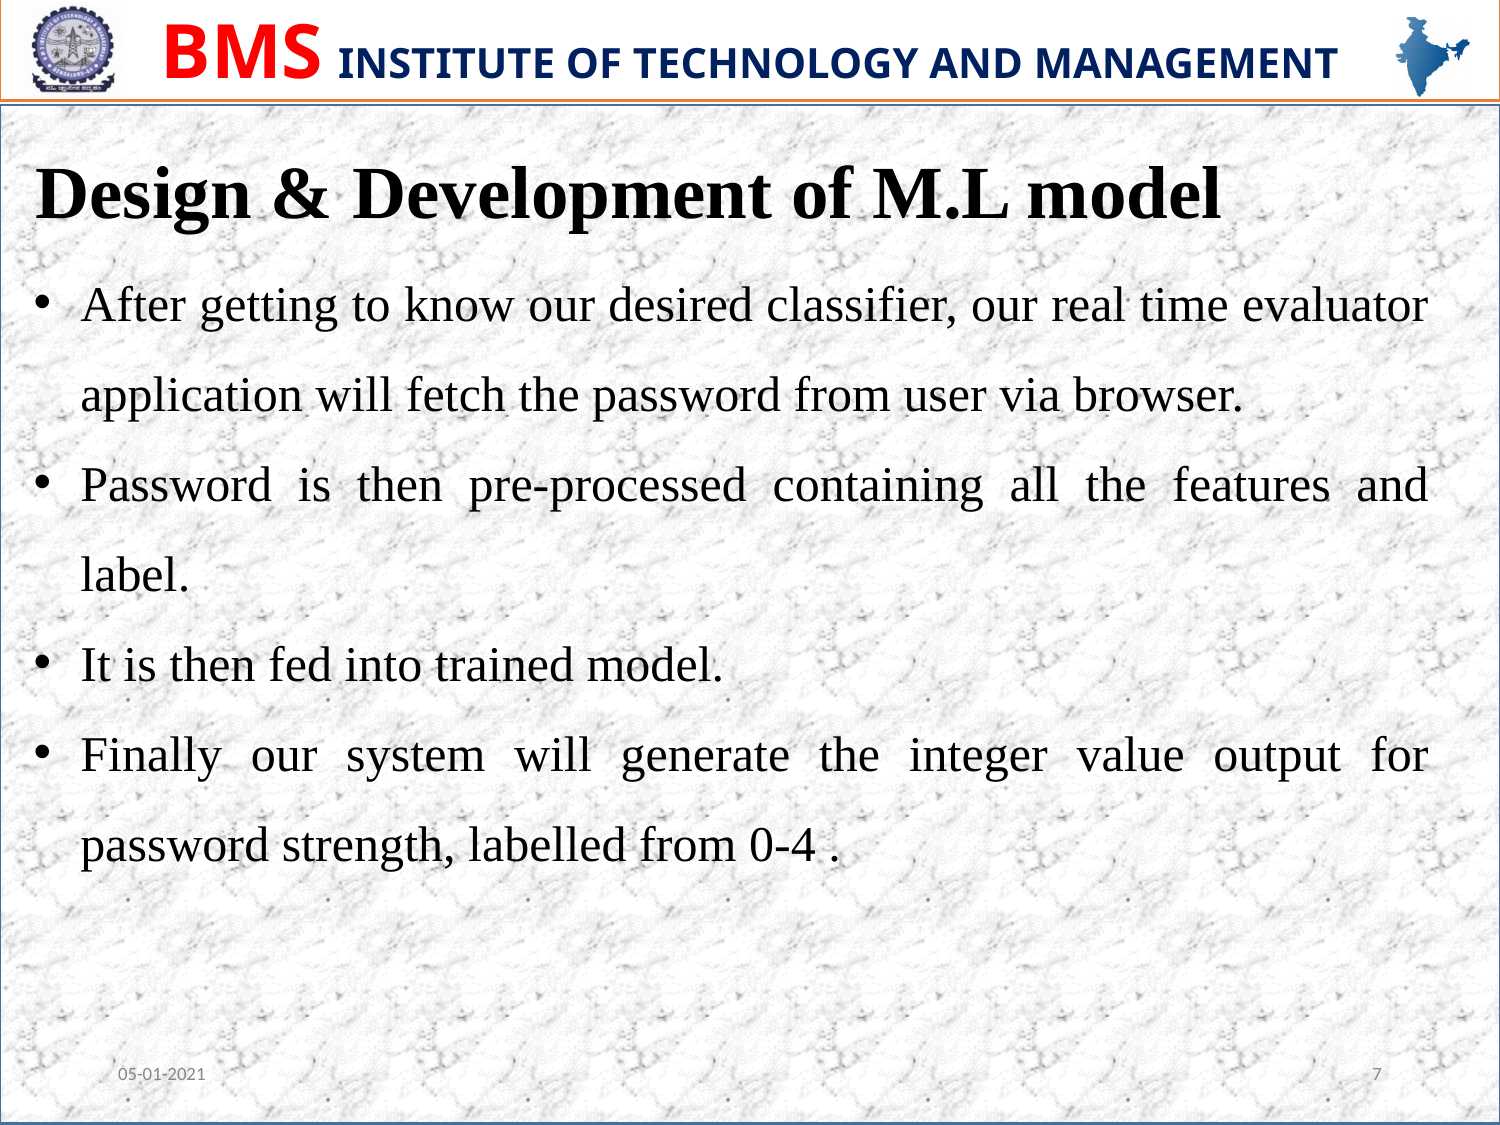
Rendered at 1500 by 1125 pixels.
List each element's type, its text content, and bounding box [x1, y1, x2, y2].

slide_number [103, 1042, 441, 1103]
picture [1394, 17, 1471, 98]
picture [1, 106, 1499, 1122]
picture [22, 2, 126, 98]
text_box Design & Development of M.L model [20, 136, 1482, 331]
text_box After getting to know our desired classifier, our real time evaluator application will fetch the password from user via browser. Password is then pre-processed containing all the features and label. It is then fed into trained model. Finally our system will generate the integer value output for password strength, labelled from 0-4 . [18, 234, 1445, 879]
slide_number 7 [1059, 1042, 1397, 1103]
